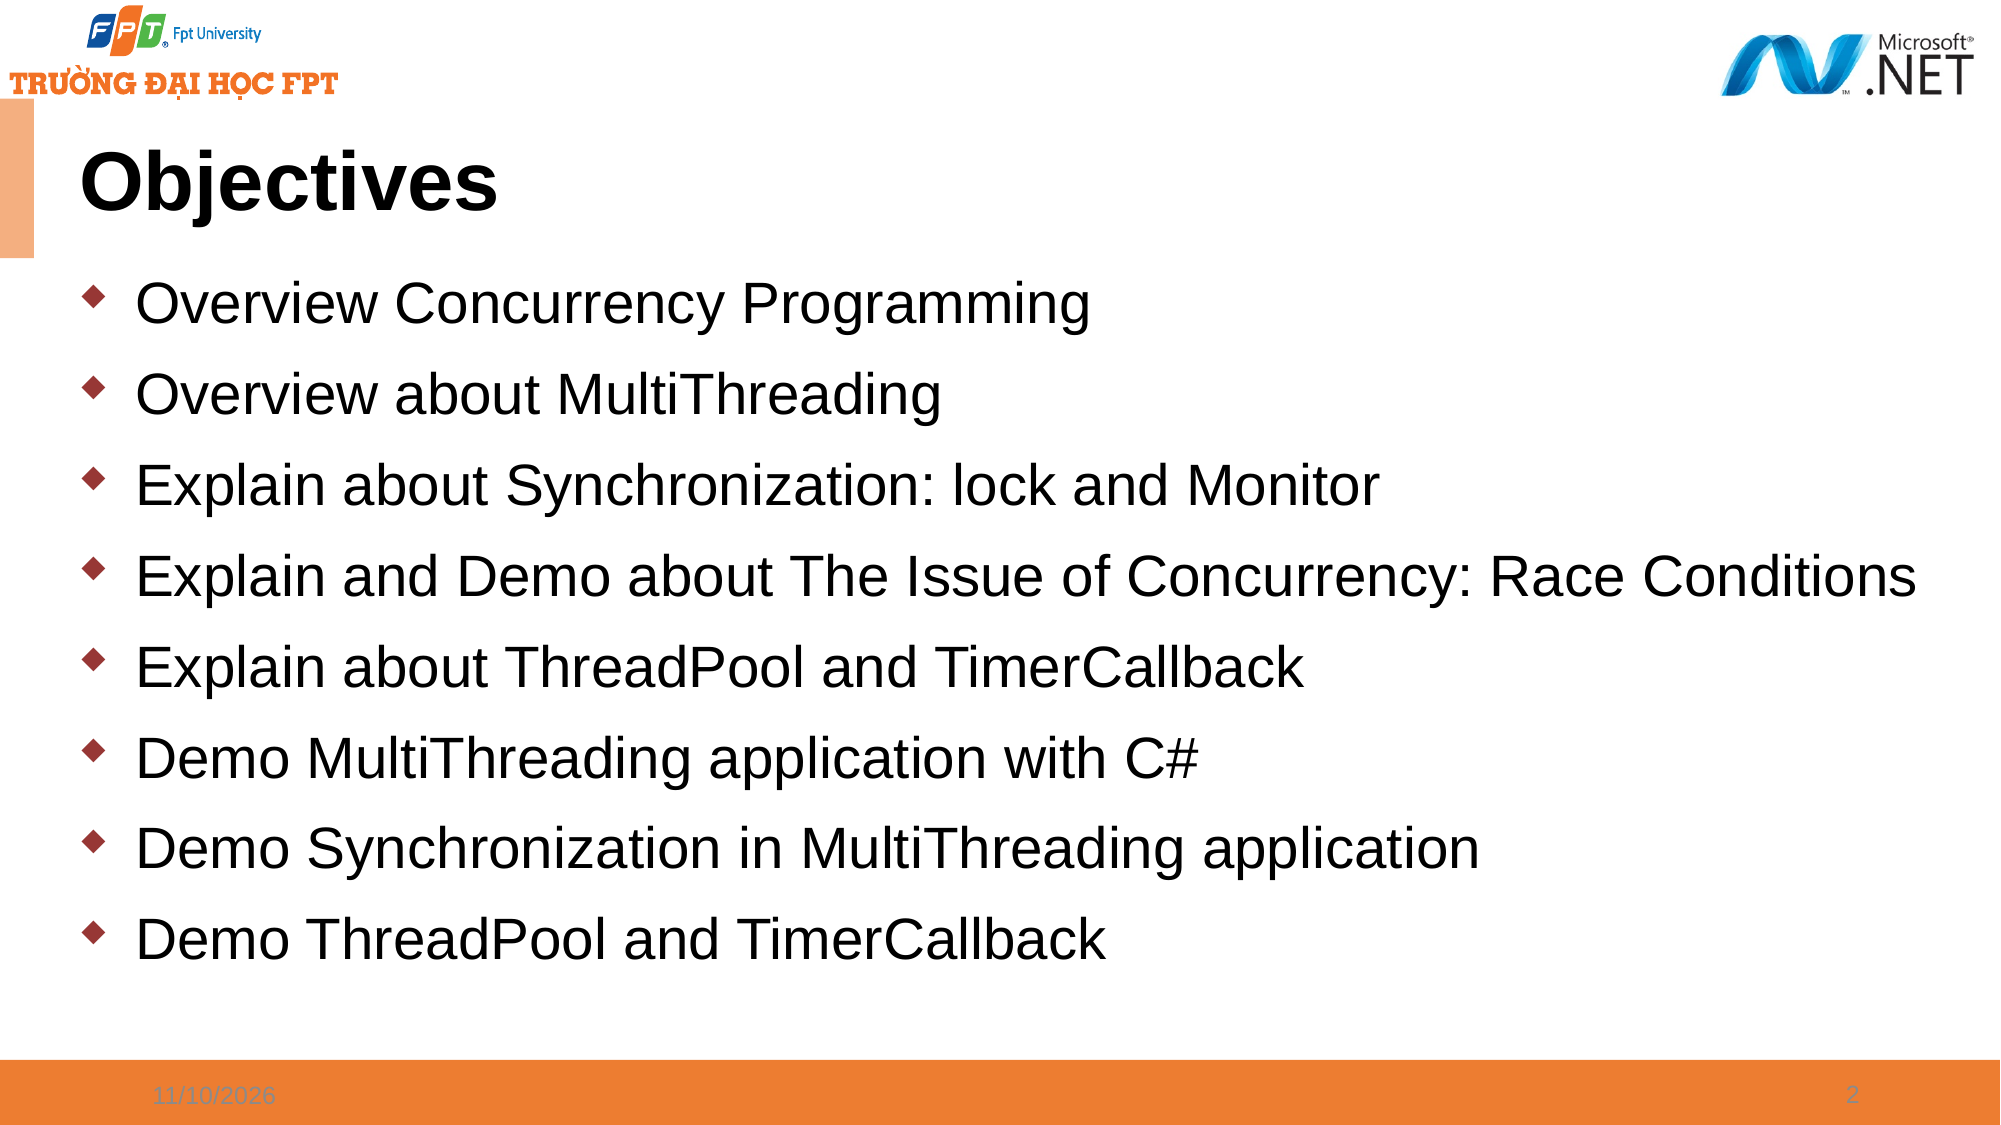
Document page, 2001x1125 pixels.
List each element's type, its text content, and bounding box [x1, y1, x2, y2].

picture [1685, 0, 2001, 129]
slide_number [137, 1064, 588, 1124]
slide_number 2 [1424, 1063, 1875, 1123]
list Overview Concurrency Programming Overview about MultiThreading Explain about Synchronization: lock and Monitor Explain and Demo about The Issue of Concurrency: Race Conditions Explain about ThreadPool and TimerCallback Demo MultiThreading application with C# Demo Synchronization in MultiThreading application Demo ThreadPool and TimerCallback [64, 258, 1947, 1003]
title Objectives [64, 122, 1837, 246]
